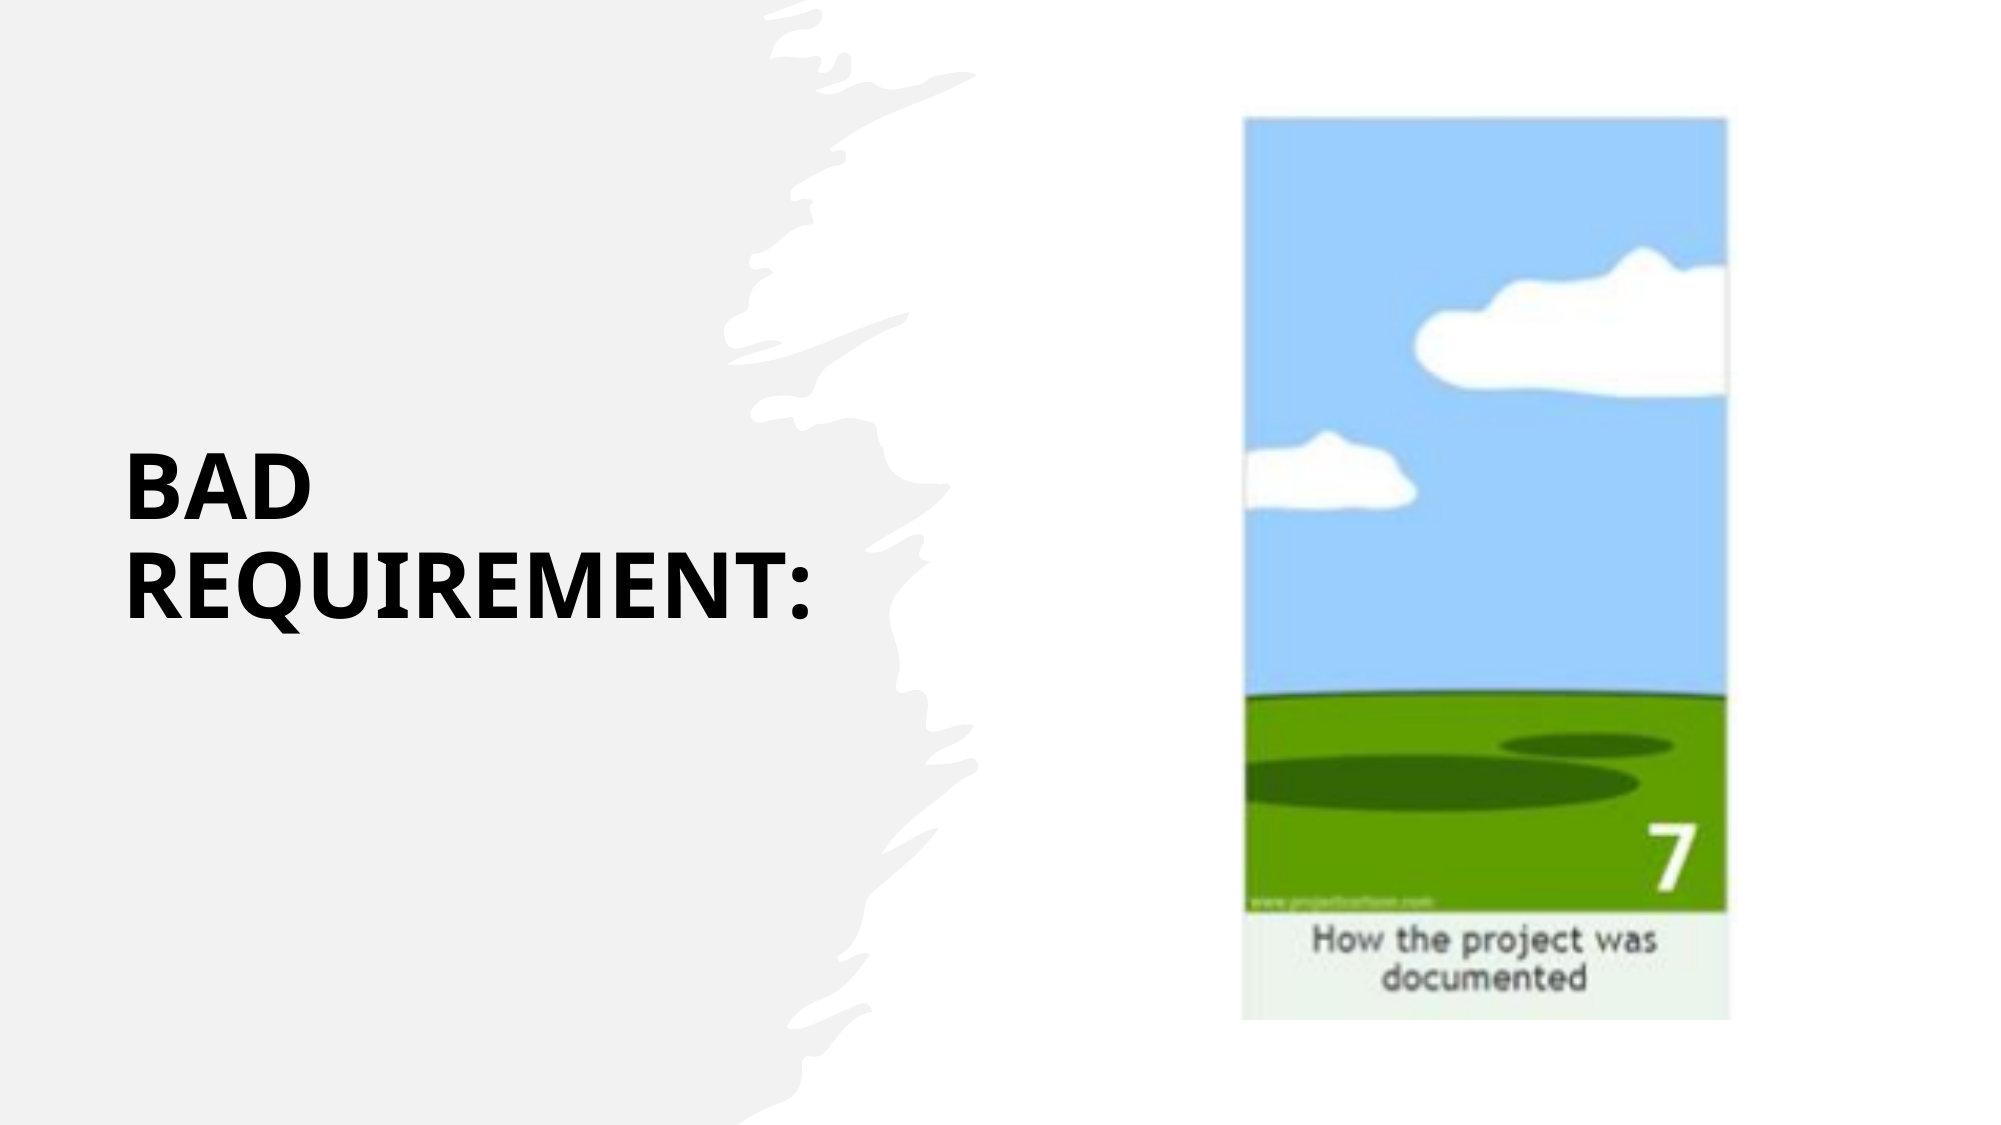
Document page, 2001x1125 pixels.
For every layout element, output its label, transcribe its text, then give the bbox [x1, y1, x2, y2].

text_box [0, 0, 979, 1125]
text_box [739, 0, 2000, 1125]
title BAD REQUIREMENT: [105, 105, 864, 855]
picture [1240, 105, 1738, 1020]
